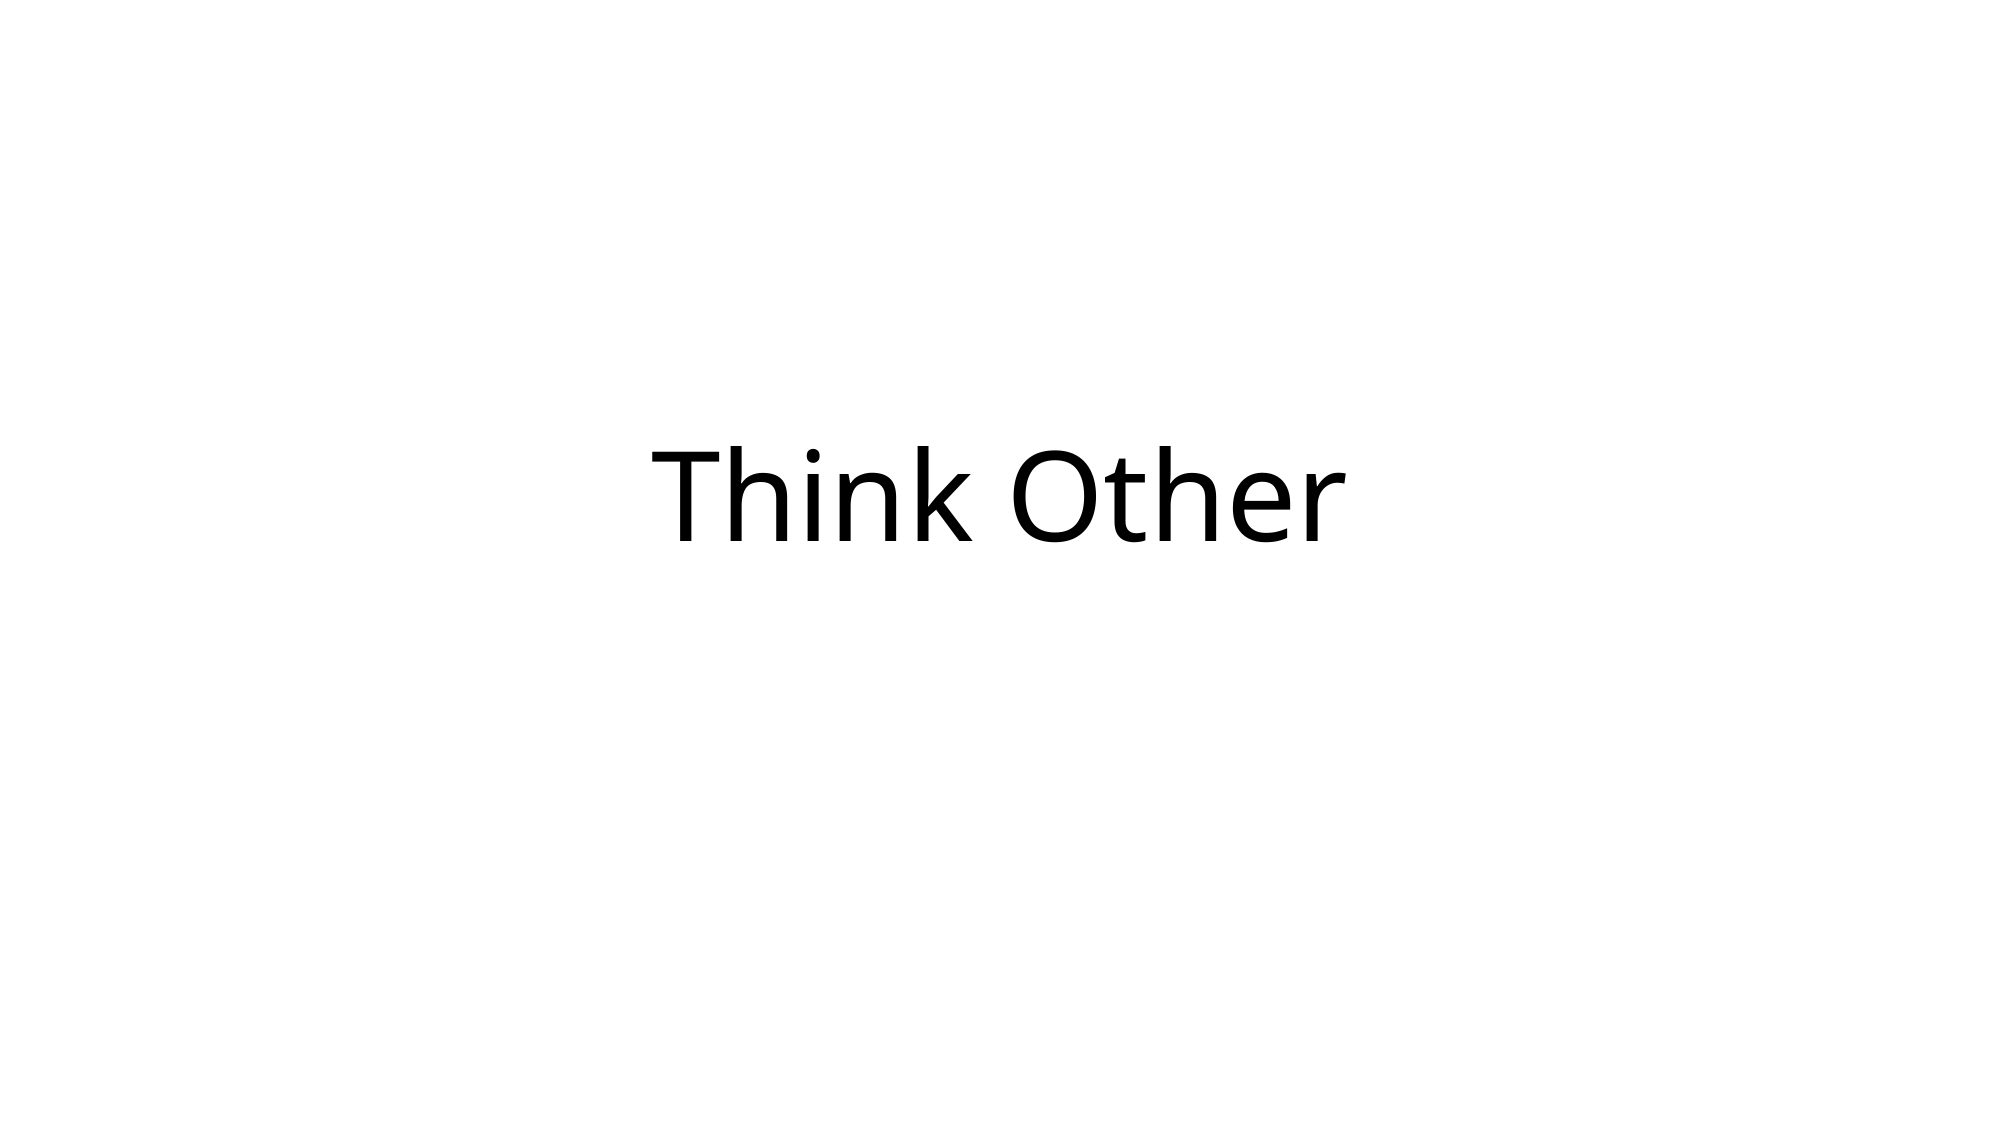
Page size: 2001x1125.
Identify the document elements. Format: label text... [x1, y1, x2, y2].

title Think Other [249, 184, 1750, 576]
